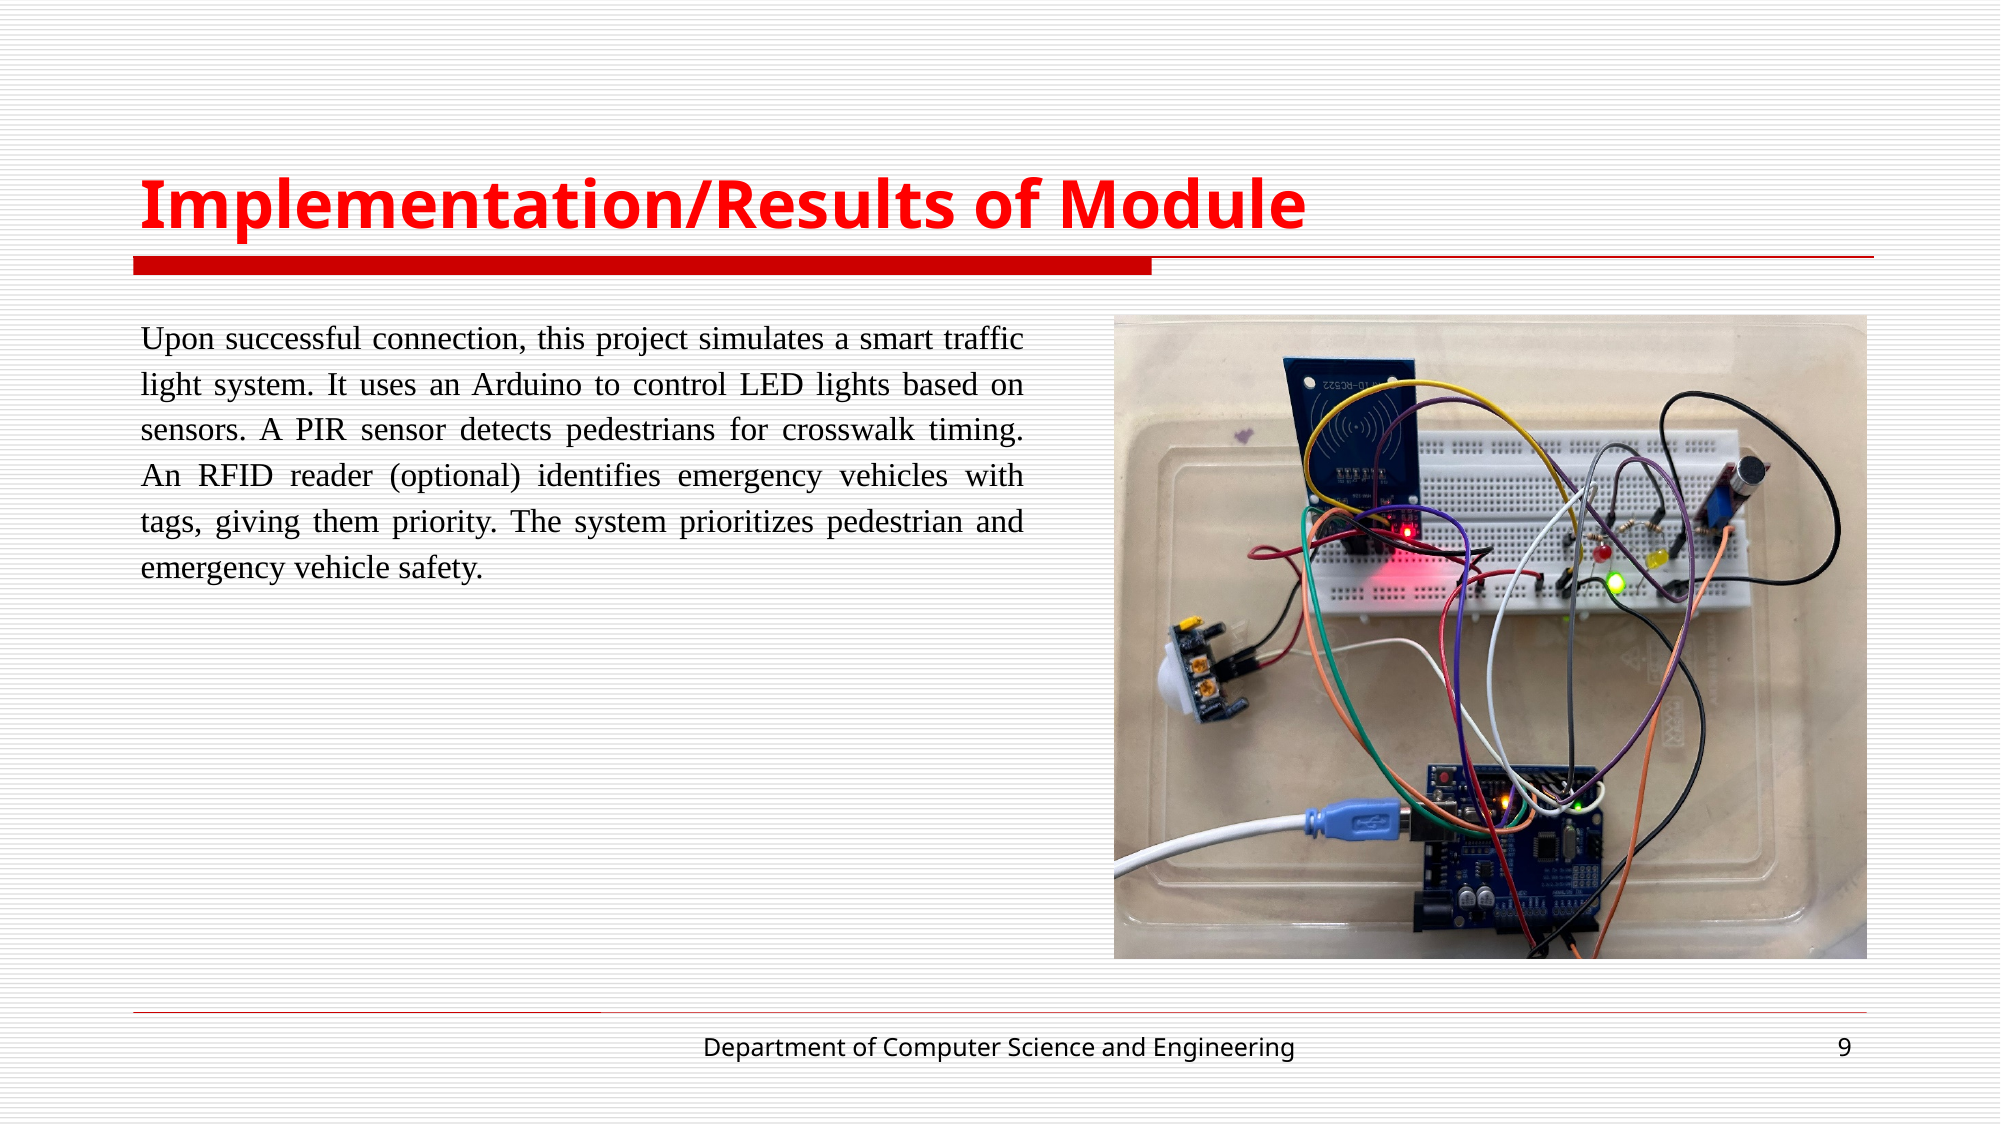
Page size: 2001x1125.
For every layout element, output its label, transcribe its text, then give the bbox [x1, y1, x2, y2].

footer Department of Computer Science and Engineering [683, 1024, 1317, 1103]
slide_number 9 [1433, 1024, 1867, 1103]
title Implementation/Results of Module [125, 50, 1876, 250]
picture [0, 0, 2001, 1125]
list Upon successful connection, this project simulates a smart traffic light system. It uses an Arduino to control LED lights based on sensors. A PIR sensor detects pedestrians for crosswalk timing. An RFID reader (optional) identifies emergency vehicles with tags, giving them priority. The system prioritizes pedestrian and emergency vehicle safety. [125, 302, 1041, 920]
